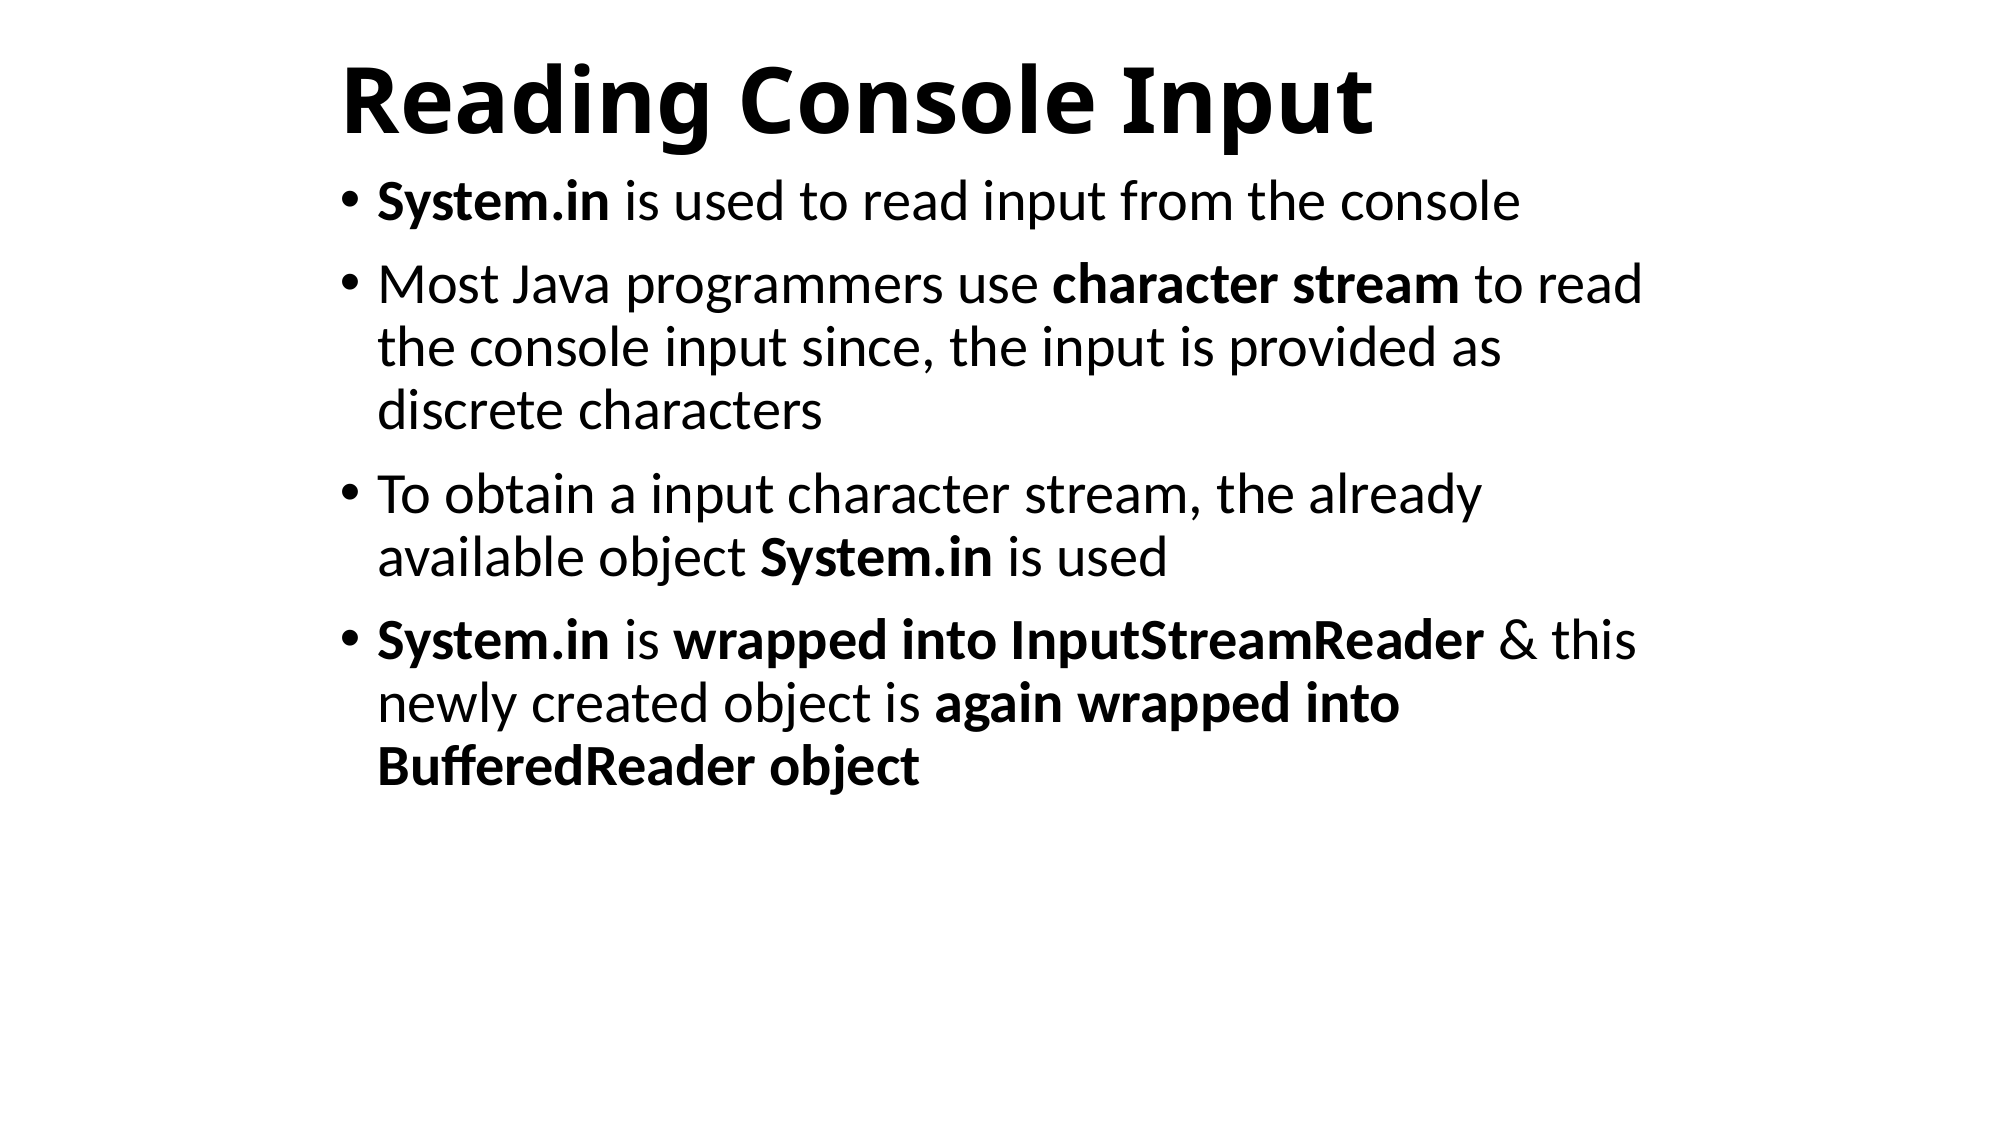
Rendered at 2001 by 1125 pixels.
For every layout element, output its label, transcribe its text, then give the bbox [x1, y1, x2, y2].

title Reading Console Input [324, 45, 1675, 162]
list System.in is used to read input from the console Most Java programmers use character stream to read the console input since, the input is provided as discrete characters To obtain a input character stream, the already available object System.in is used System.in is wrapped into InputStreamReader & this newly created object is again wrapped into BufferedReader object [324, 162, 1675, 1005]
